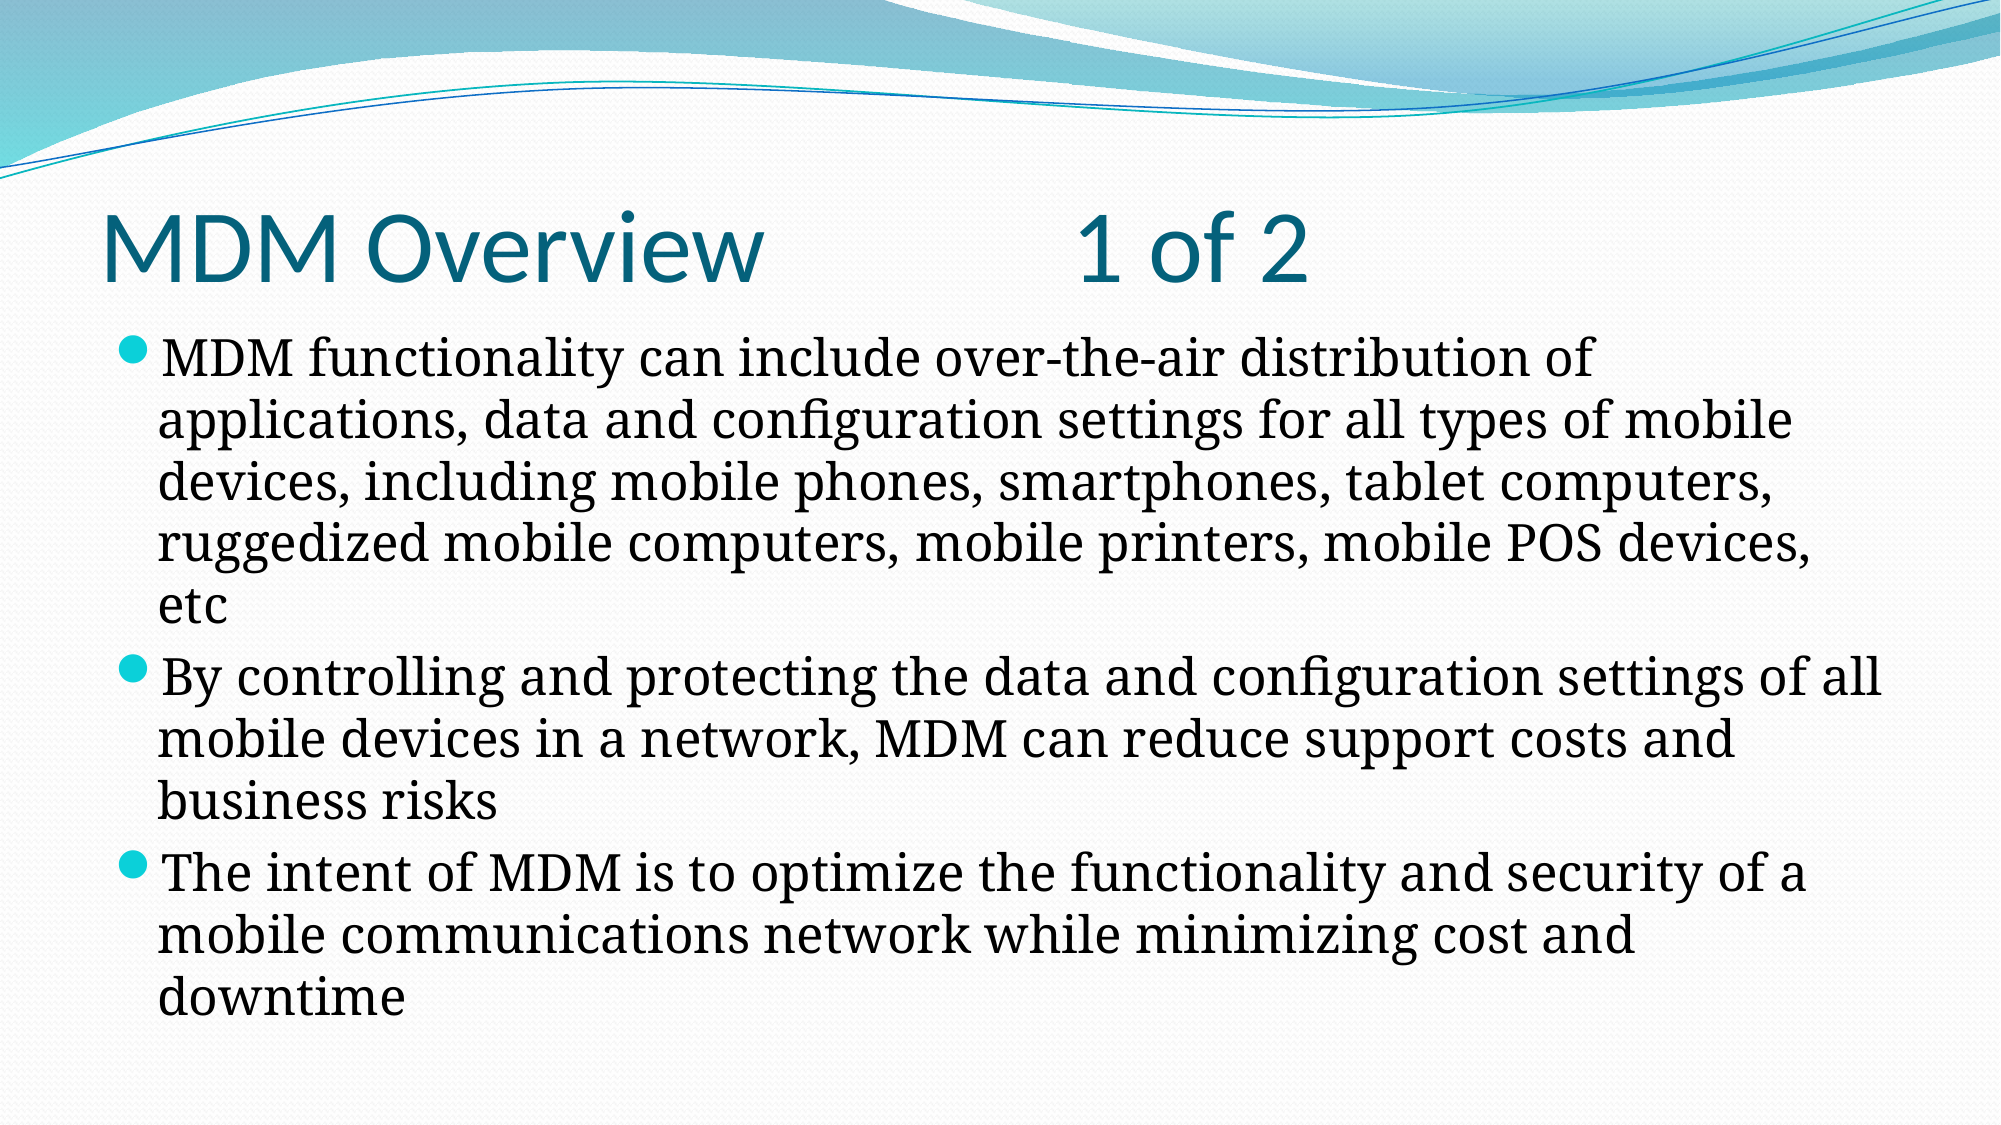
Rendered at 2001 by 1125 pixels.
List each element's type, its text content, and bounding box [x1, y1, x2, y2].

list MDM functionality can include over-the-air distribution of applications, data and configuration settings for all types of mobile devices, including mobile phones, smartphones, tablet computers, ruggedized mobile computers, mobile printers, mobile POS devices, etc By controlling and protecting the data and configuration settings of all mobile devices in a network, MDM can reduce support costs and business risks The intent of MDM is to optimize the functionality and security of a mobile communications network while minimizing cost and downtime [99, 317, 1900, 1038]
title MDM Overview 1 of 2 [99, 115, 1900, 303]
